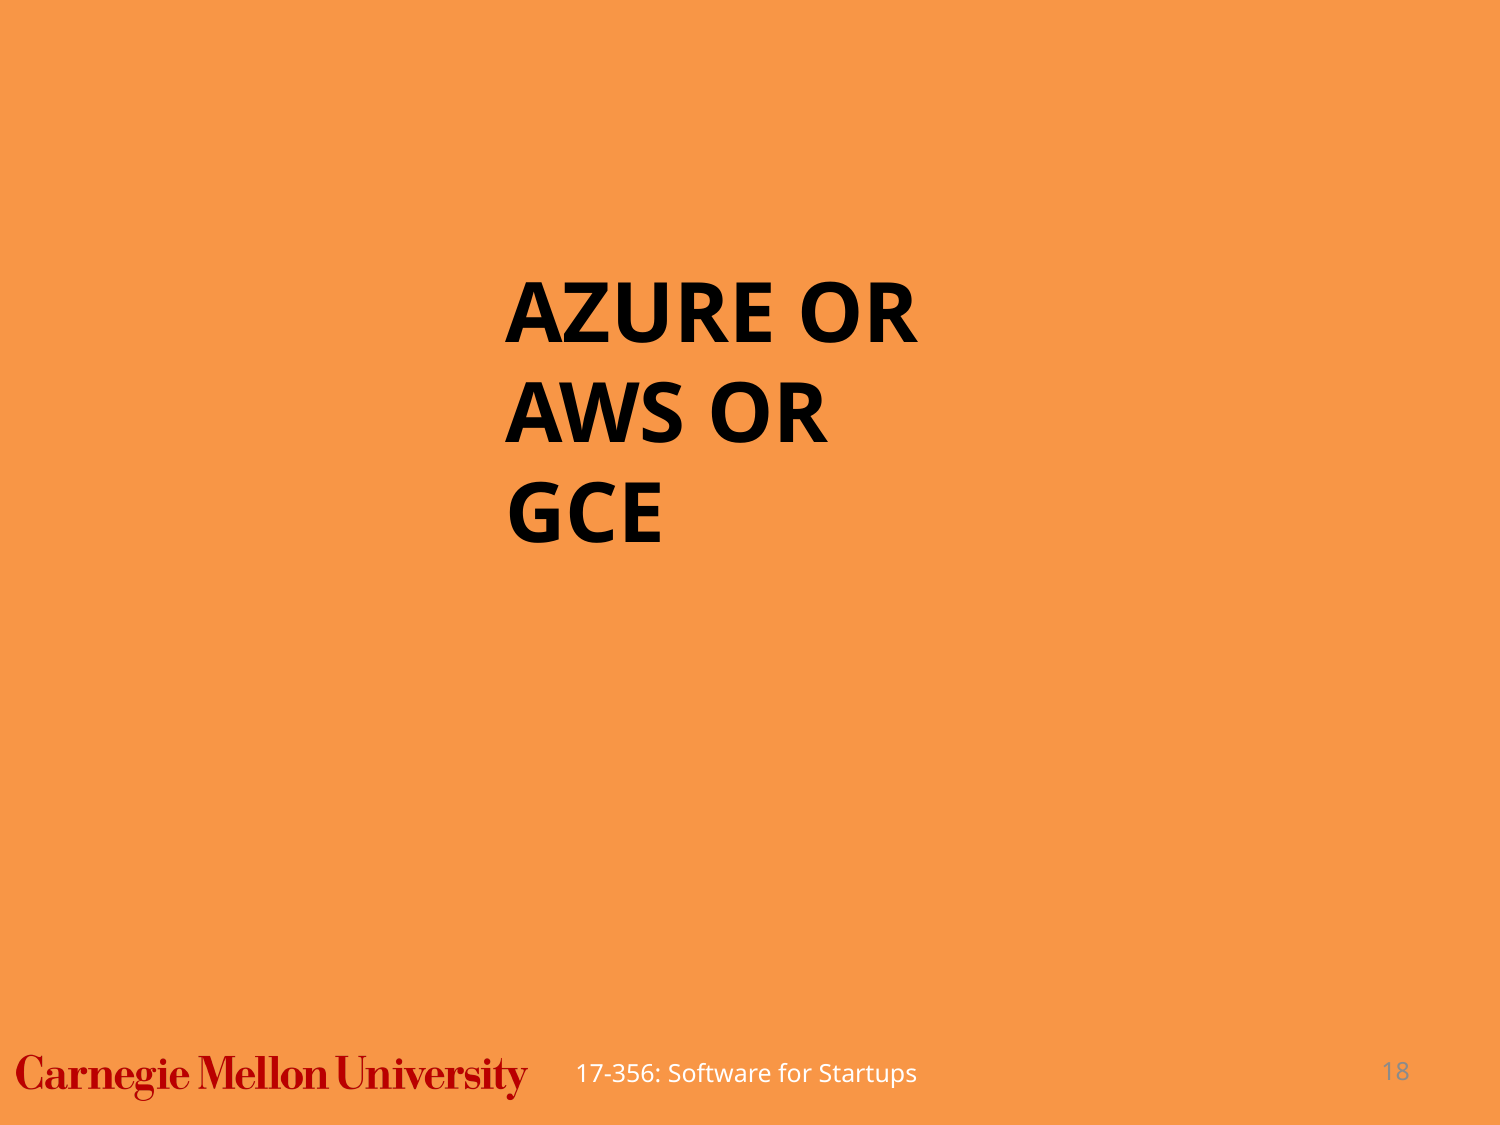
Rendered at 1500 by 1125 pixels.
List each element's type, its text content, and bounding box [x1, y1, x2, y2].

slide_number 18 [1074, 1042, 1425, 1103]
footer 17-356: Software for Startups [512, 1042, 988, 1103]
title Azure or AWS or GCE [490, 251, 1010, 558]
picture [16, 1054, 512, 1103]
